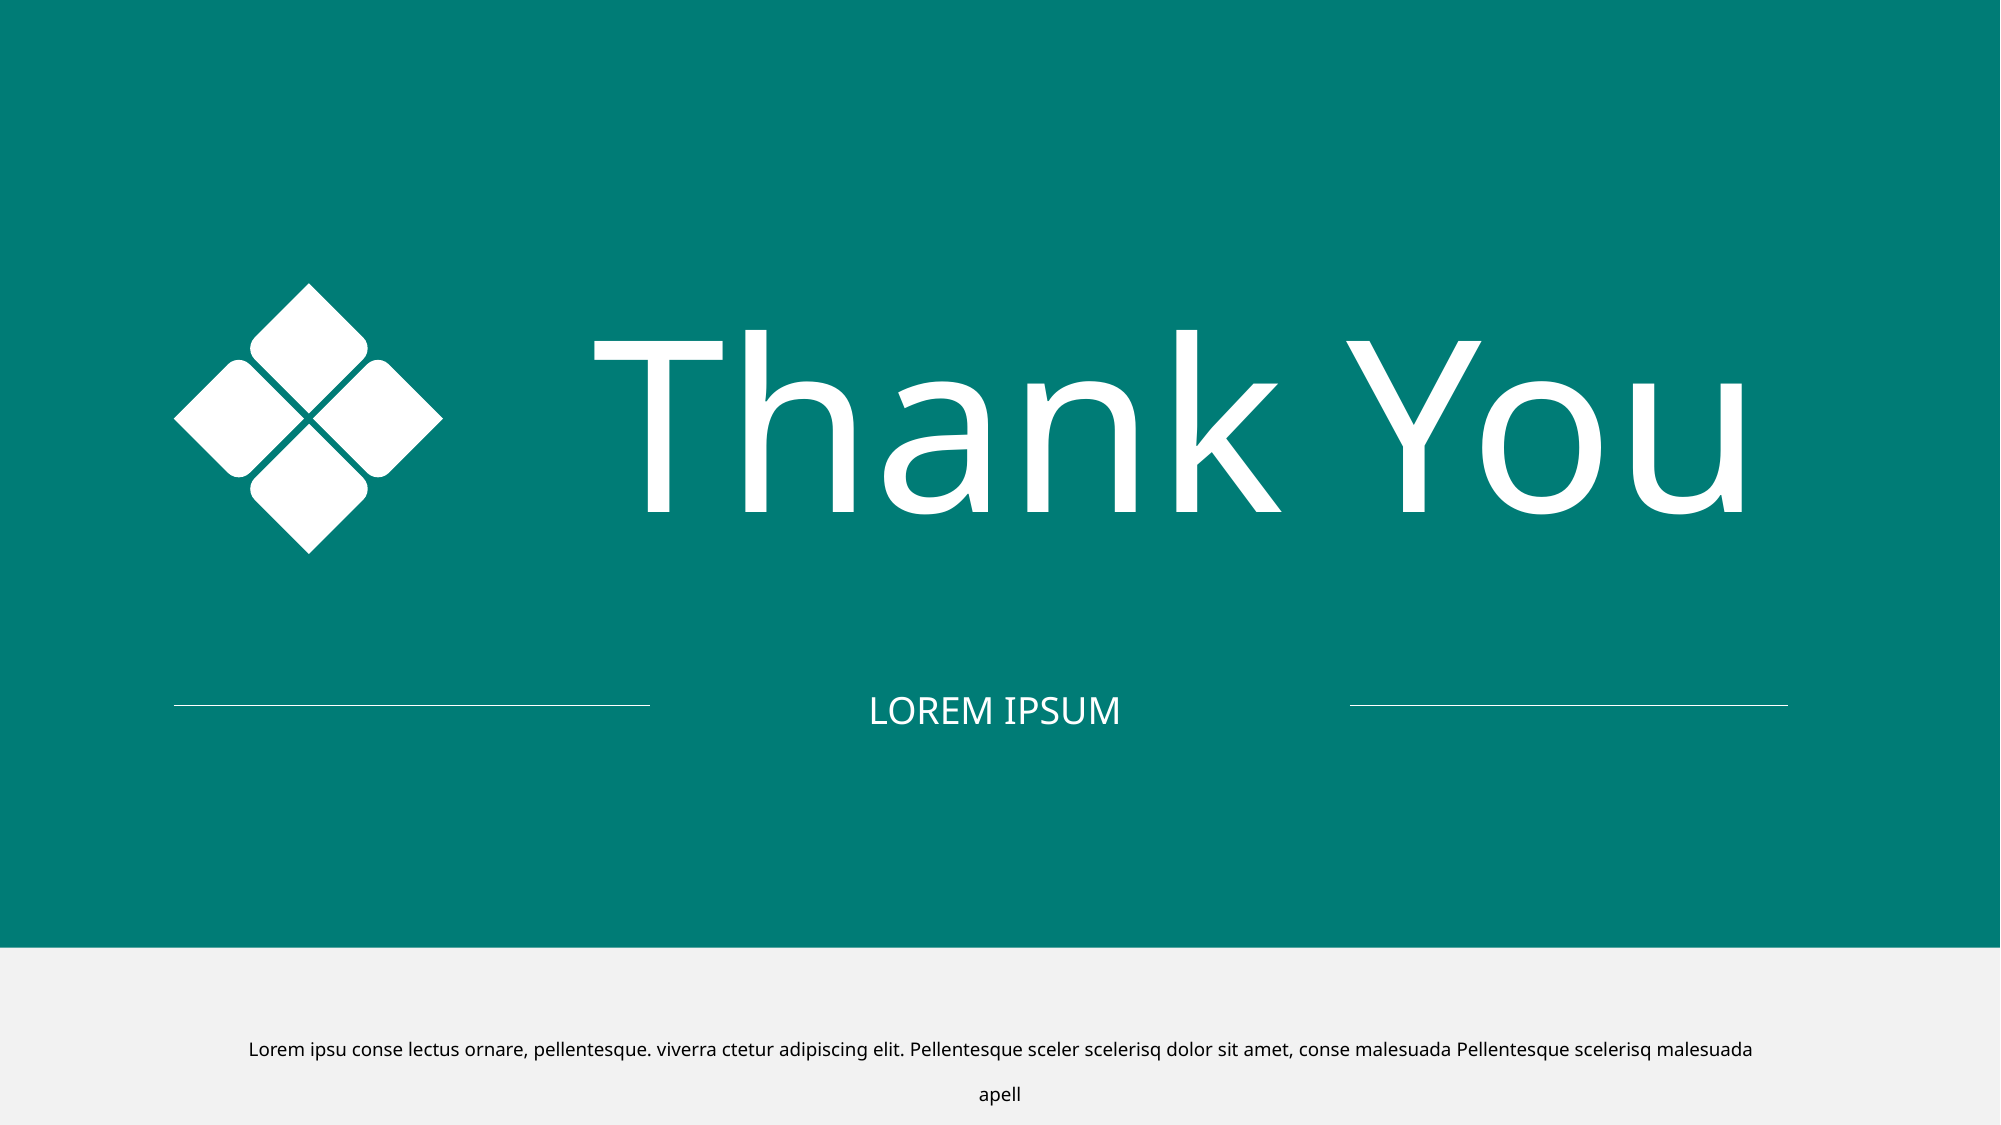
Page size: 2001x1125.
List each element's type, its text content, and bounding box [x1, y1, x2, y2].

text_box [173, 264, 1808, 571]
text_box Lorem ipsu conse lectus ornare, pellentesque. viverra ctetur adipiscing elit. Pellentesque sceler scelerisq dolor sit amet, conse malesuada Pellentesque scelerisq malesuada apell [212, 1007, 1788, 1113]
text_box [0, 947, 2000, 1125]
text_box LOREM IPSUM [587, 679, 1413, 740]
